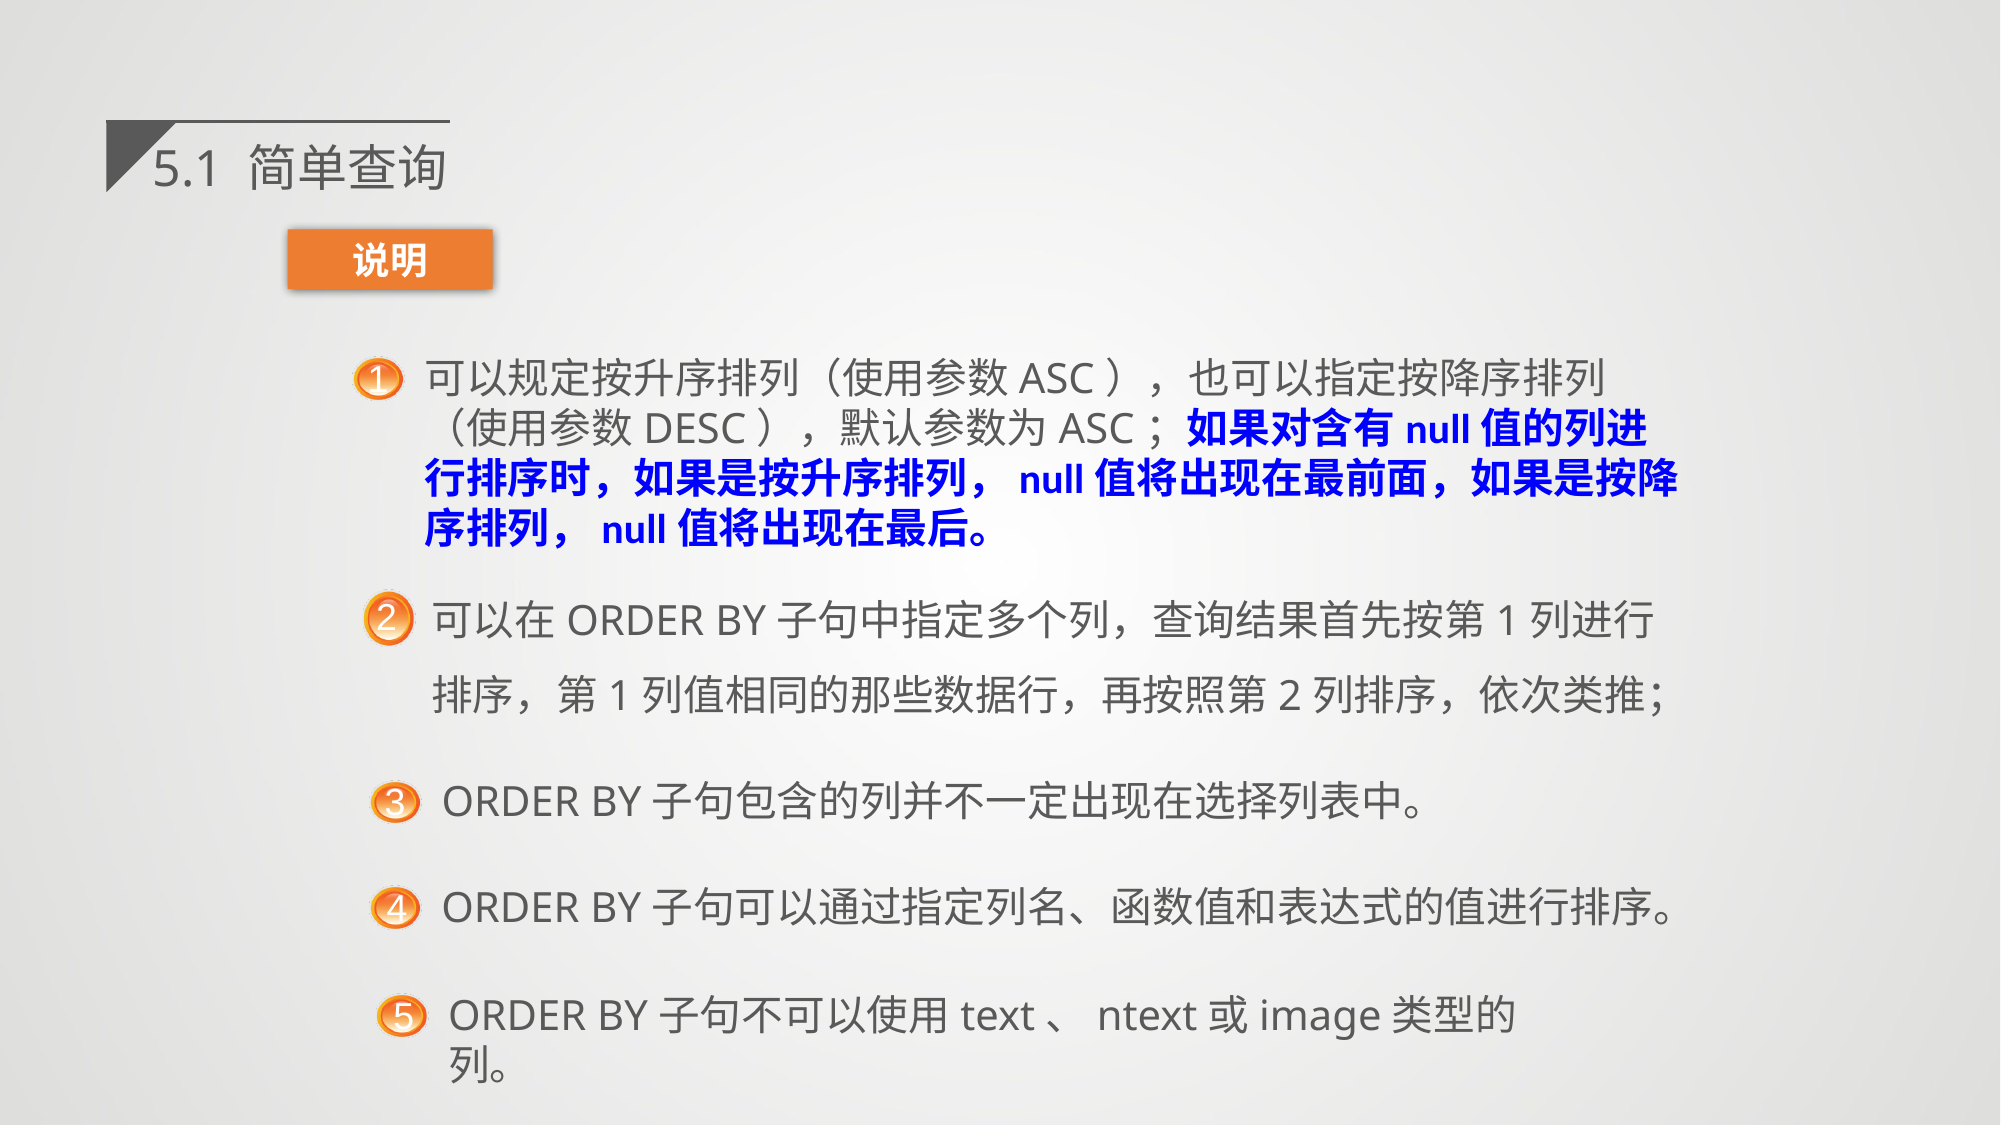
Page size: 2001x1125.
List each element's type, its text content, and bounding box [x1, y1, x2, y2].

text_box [365, 767, 1531, 834]
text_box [348, 344, 1701, 562]
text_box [365, 873, 1700, 939]
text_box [371, 981, 1537, 1047]
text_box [358, 561, 1701, 728]
picture [0, 0, 2001, 1125]
text_box 说明 [287, 229, 493, 290]
text_box 5.1 简单查询 [124, 103, 476, 230]
text_box [105, 120, 178, 195]
